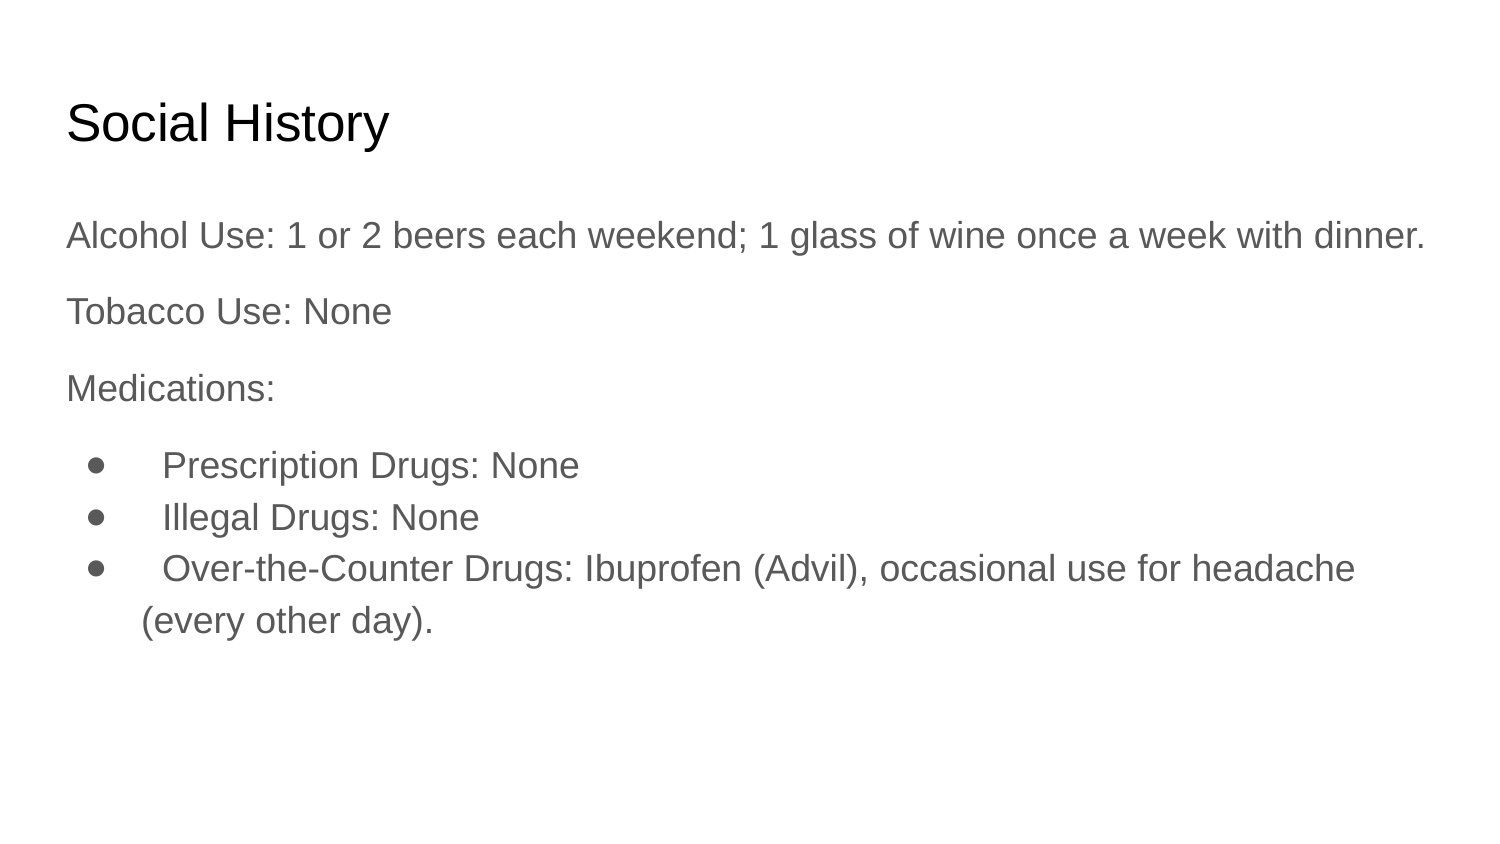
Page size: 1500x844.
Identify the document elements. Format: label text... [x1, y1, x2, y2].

title Social History [51, 72, 1449, 167]
list Alcohol Use: 1 or 2 beers each weekend; 1 glass of wine once a week with dinner. Tobacco Use: None Medications: Prescription Drugs: None Illegal Drugs: None Over-the-Counter Drugs: Ibuprofen (Advil), occasional use for headache (every other day). [51, 189, 1449, 750]
